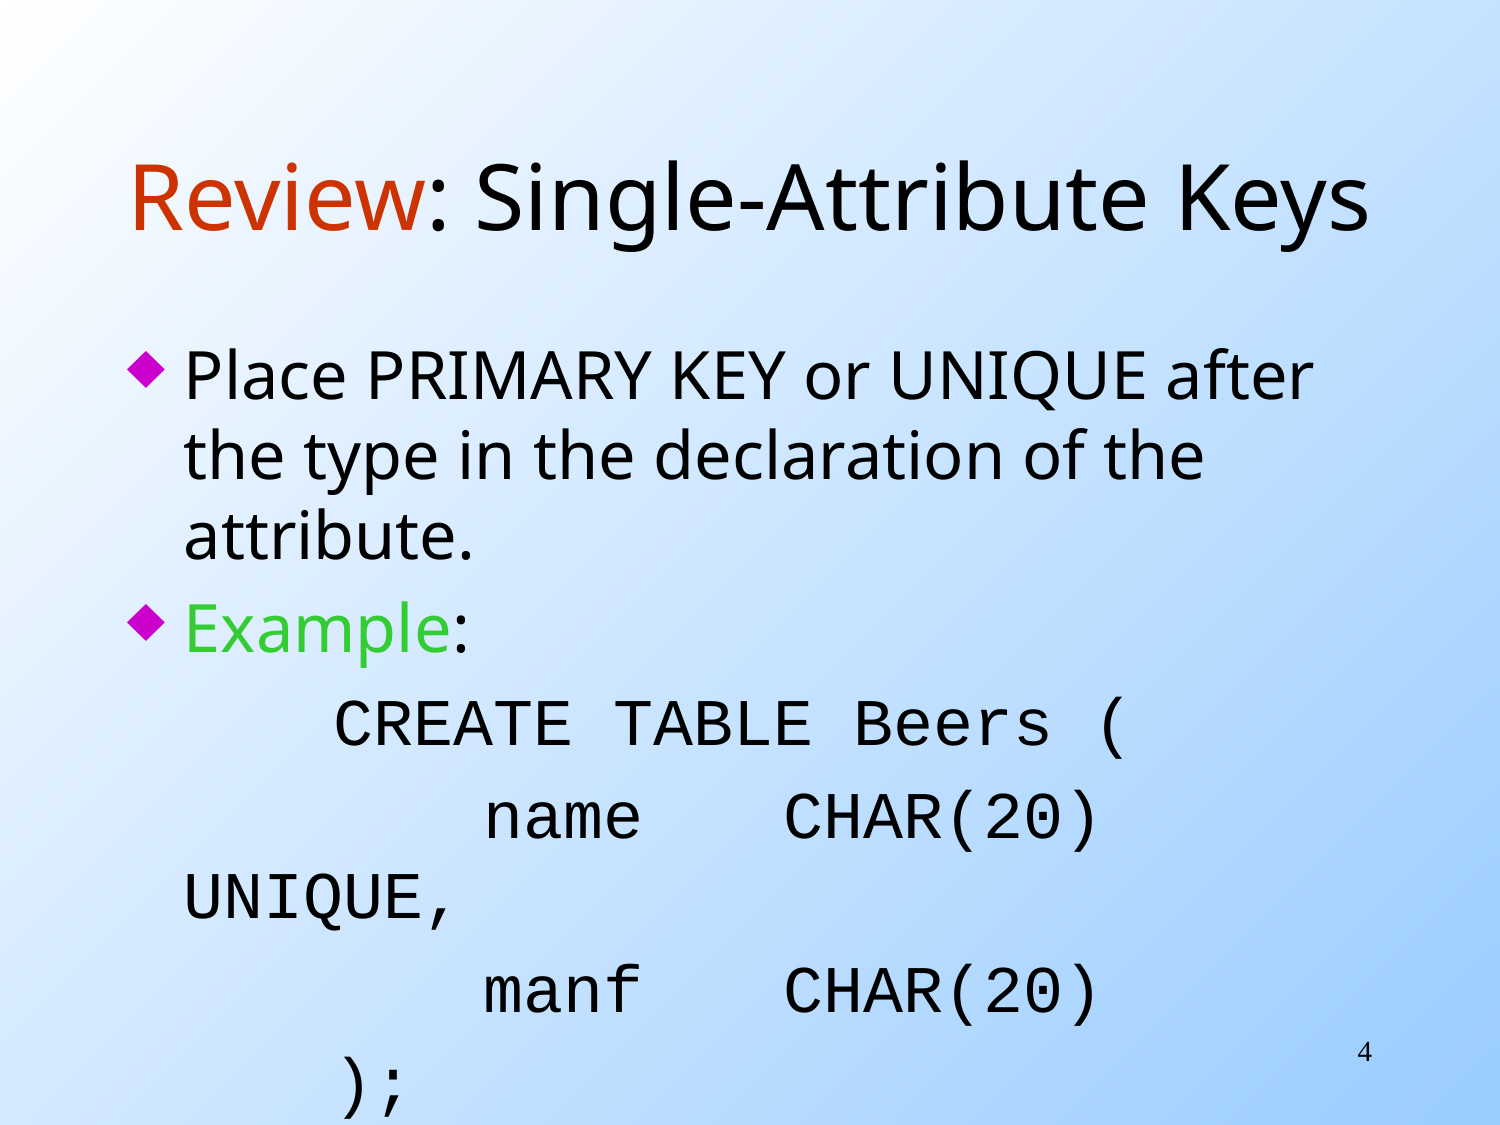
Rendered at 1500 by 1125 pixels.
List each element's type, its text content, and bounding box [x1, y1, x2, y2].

list Place PRIMARY KEY or UNIQUE after the type in the declaration of the attribute. Example: CREATE TABLE Beers ( name CHAR(20) UNIQUE, manf CHAR(20) ); [112, 324, 1425, 1050]
slide_number 4 [1074, 1050, 1388, 1100]
title Review: Single-Attribute Keys [0, 99, 1500, 288]
